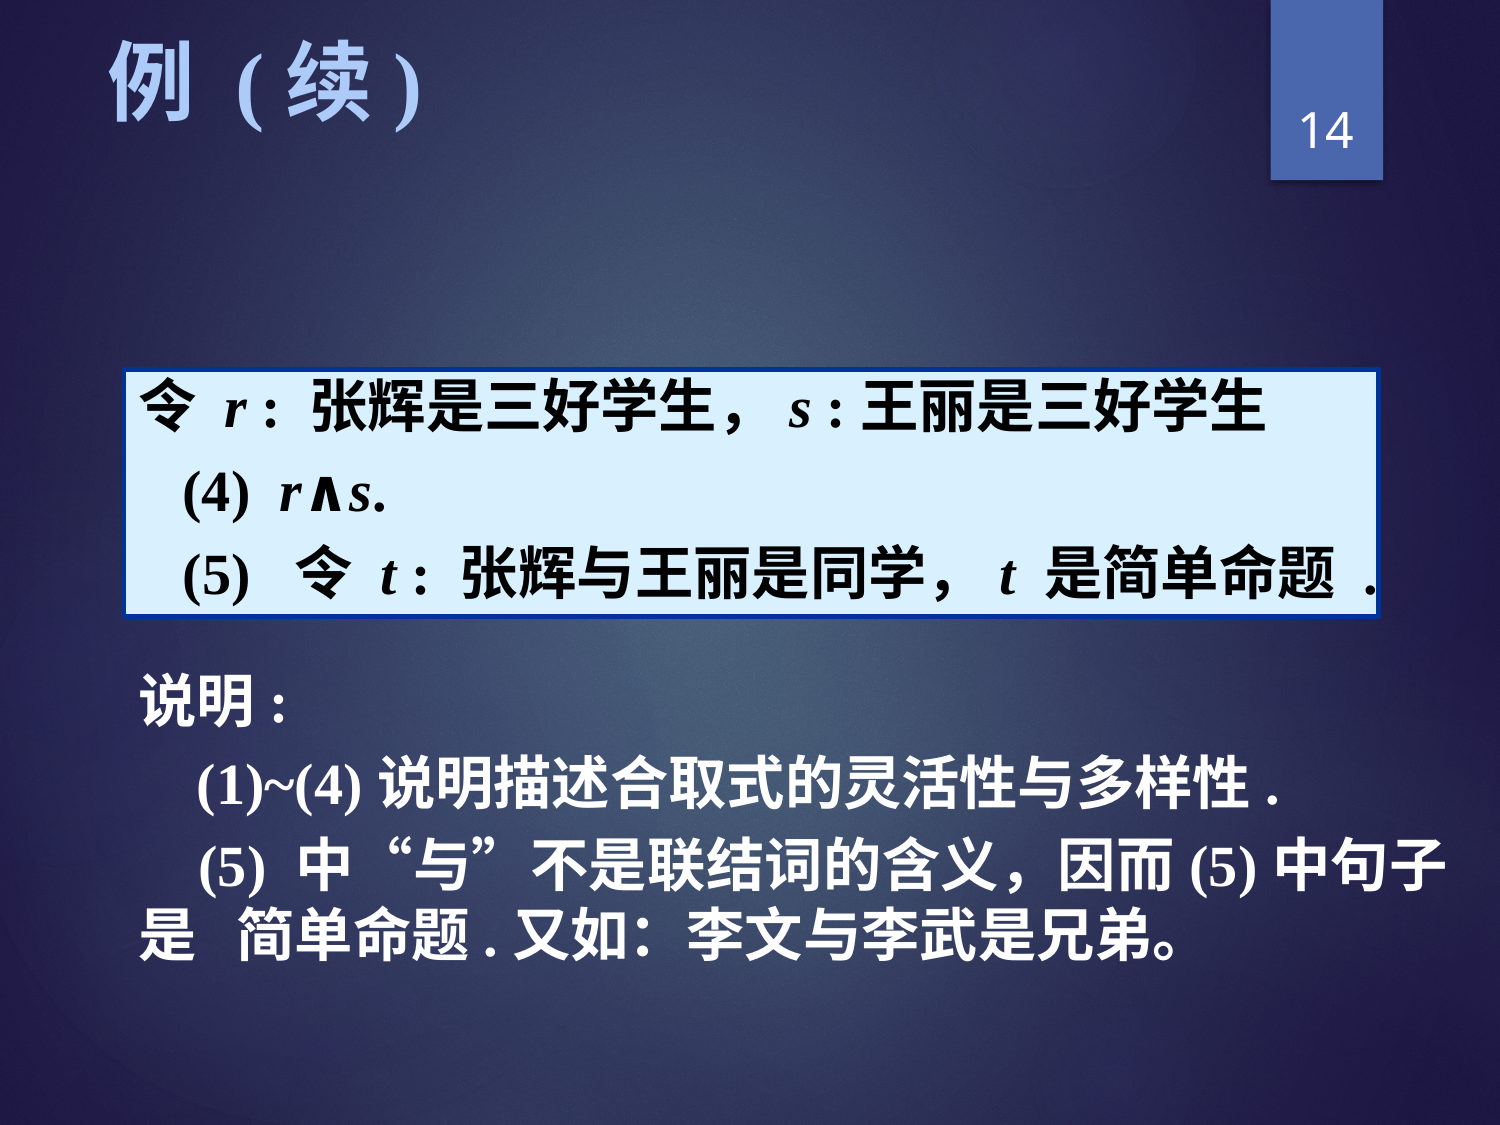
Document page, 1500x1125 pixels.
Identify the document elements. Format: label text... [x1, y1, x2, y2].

title 例 (续) [53, 20, 1366, 161]
text_box 说明: (1)~(4)说明描述合取式的灵活性与多样性. (5) 中“与”不是联结词的含义，因而(5)中句子是 简单命题.又如：李文与李武是兄弟。 [123, 656, 1463, 976]
list 令 r : 张辉是三好学生，s :王丽是三好学生 (4) r∧s. (5) 令 t : 张辉与王丽是同学，t 是简单命题 . [123, 369, 1379, 617]
slide_number 14 [1273, 48, 1378, 175]
